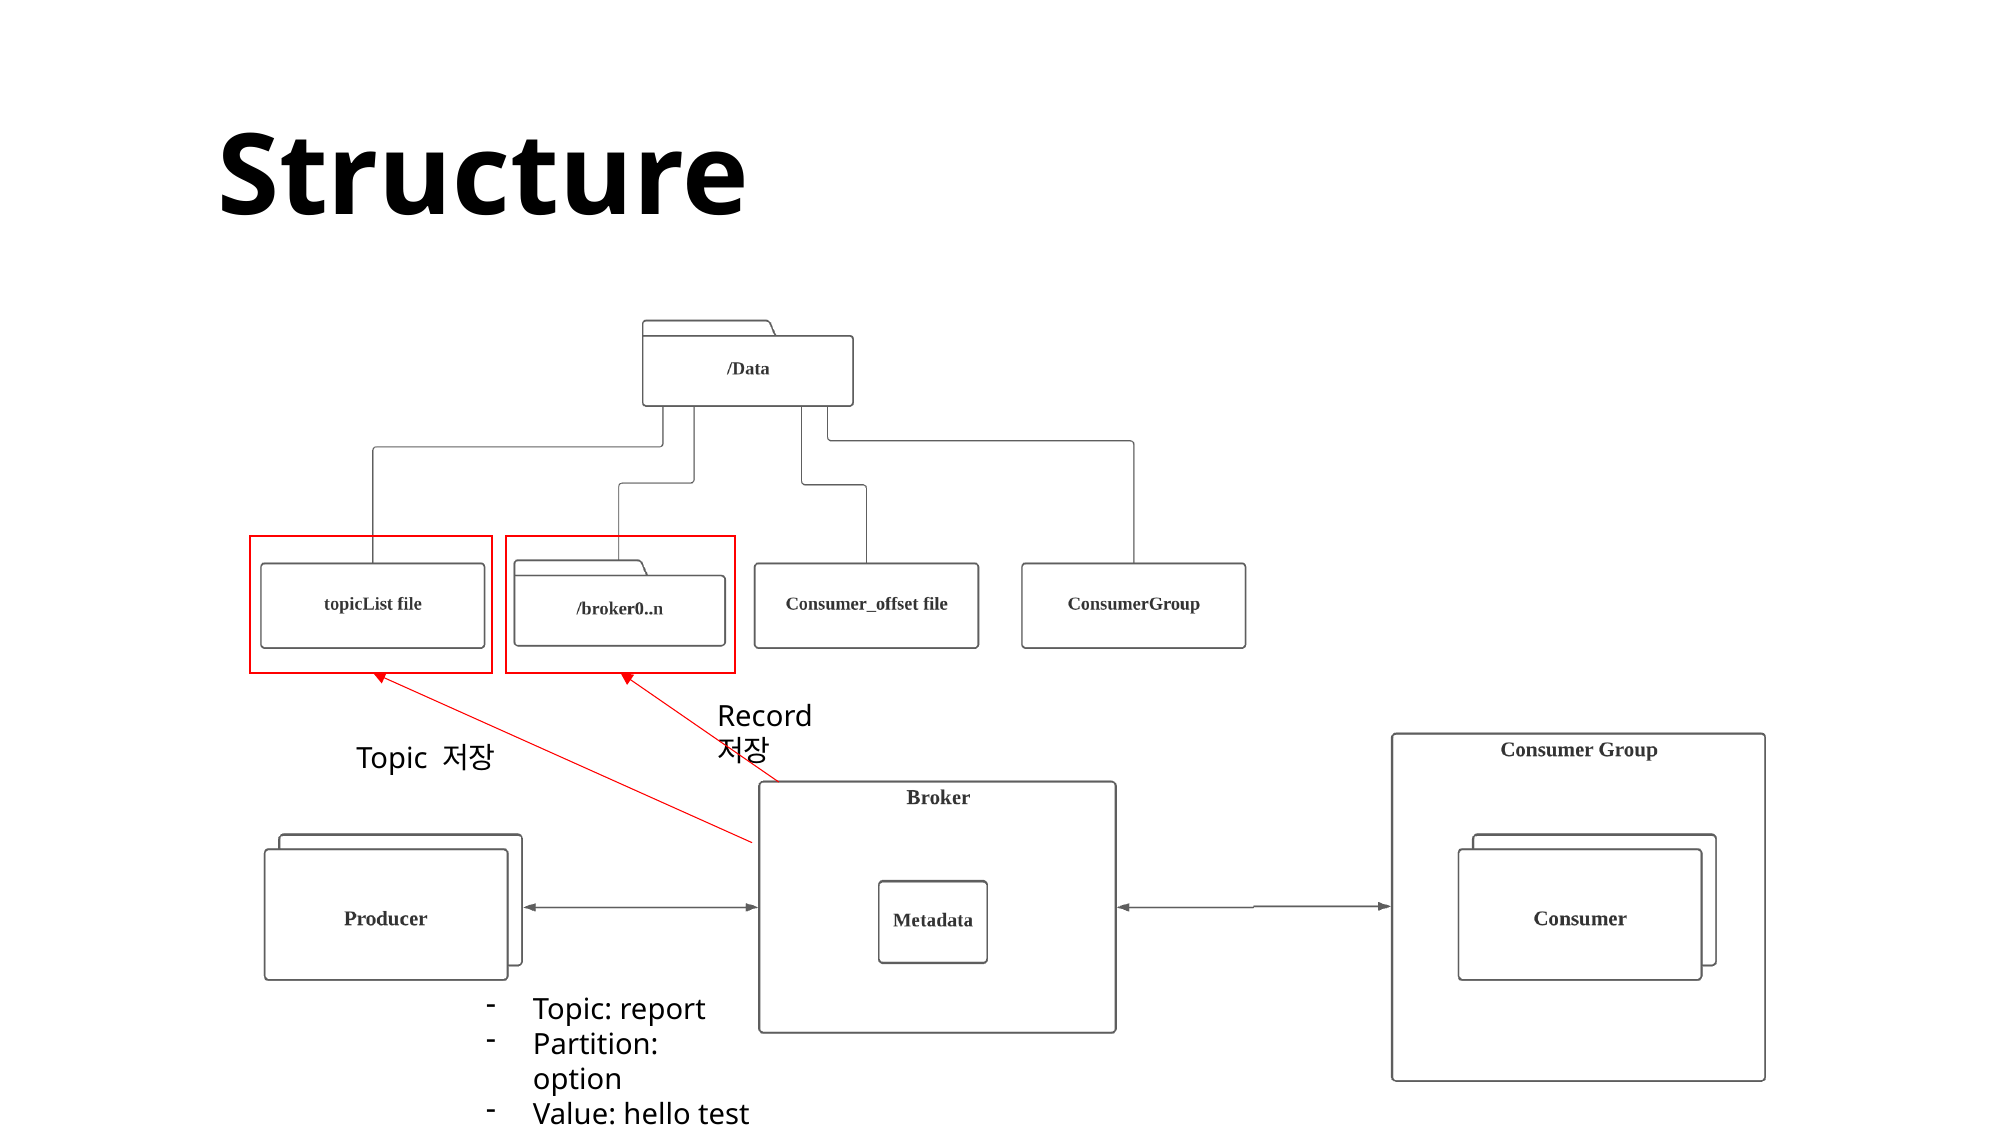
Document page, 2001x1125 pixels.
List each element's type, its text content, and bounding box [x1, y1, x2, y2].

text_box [753, 672, 779, 782]
text_box Record 저장 [779, 689, 894, 714]
text_box [249, 662, 493, 674]
picture [249, 714, 1775, 1099]
title Structure [202, 84, 1703, 247]
text_box [505, 662, 736, 672]
text_box Topic: report Partition: option Value: hello test [471, 1099, 770, 1125]
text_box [372, 672, 753, 843]
picture [249, 313, 1255, 662]
